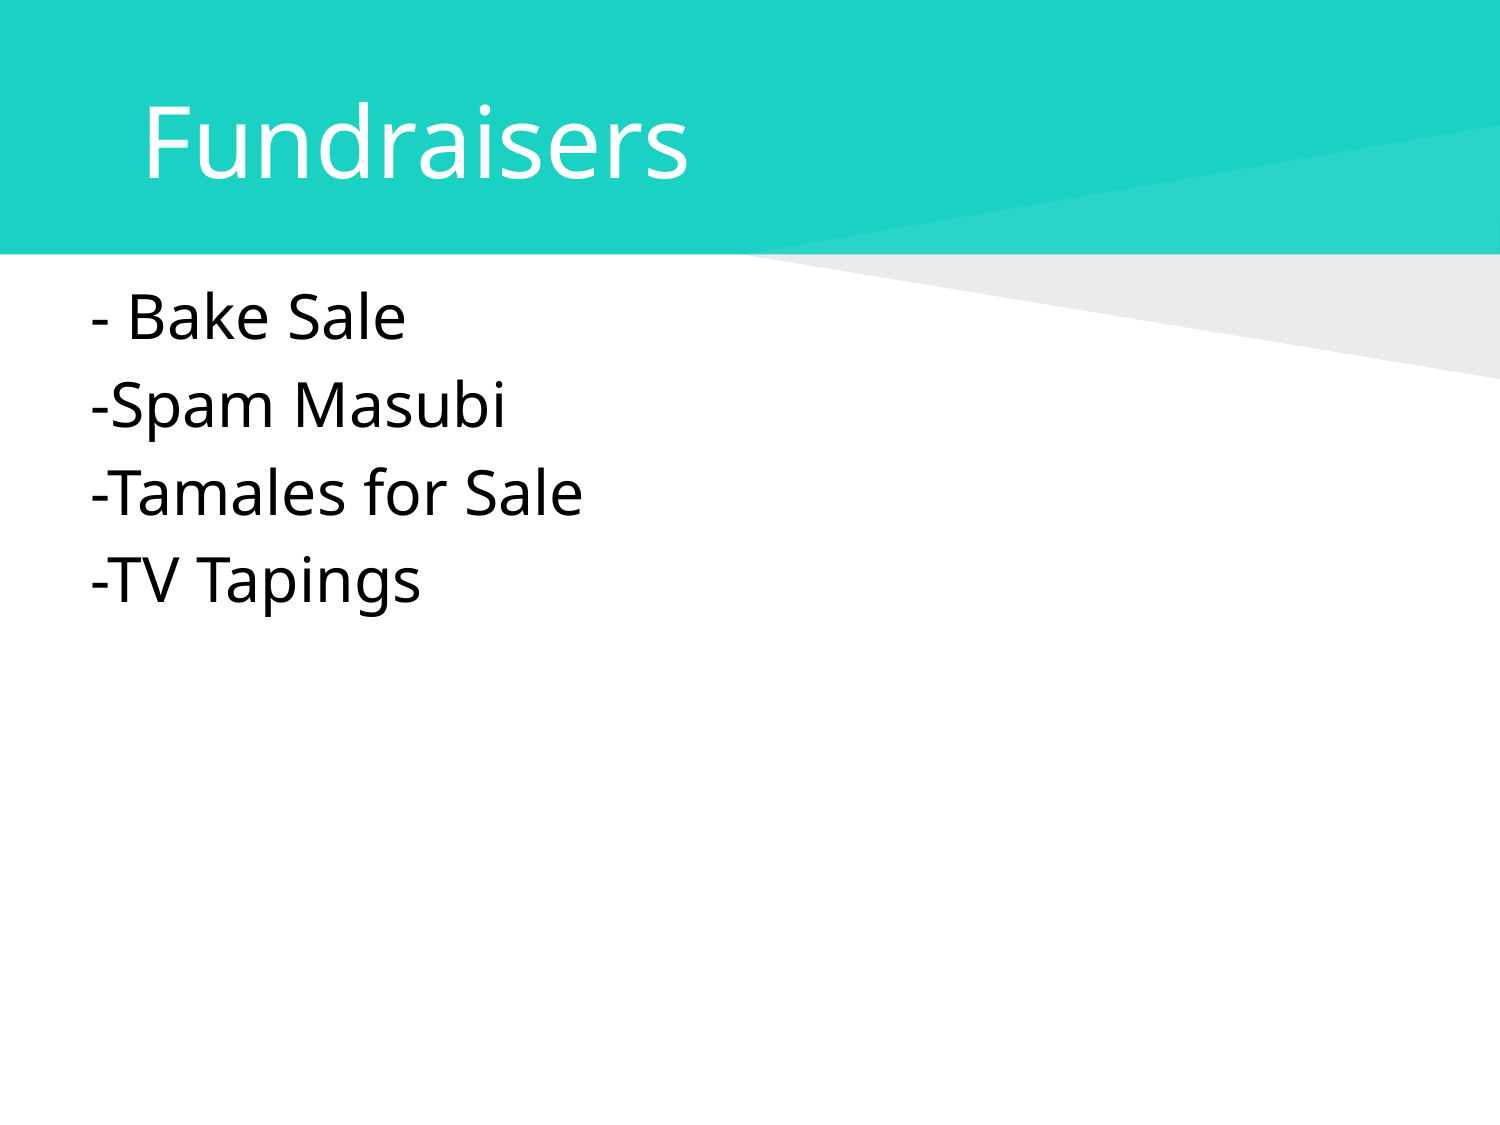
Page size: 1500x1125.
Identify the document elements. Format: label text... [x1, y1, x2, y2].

title Fundraisers [75, 45, 1425, 233]
list - Bake Sale -Spam Masubi -Tamales for Sale -TV Tapings [75, 262, 1425, 1078]
